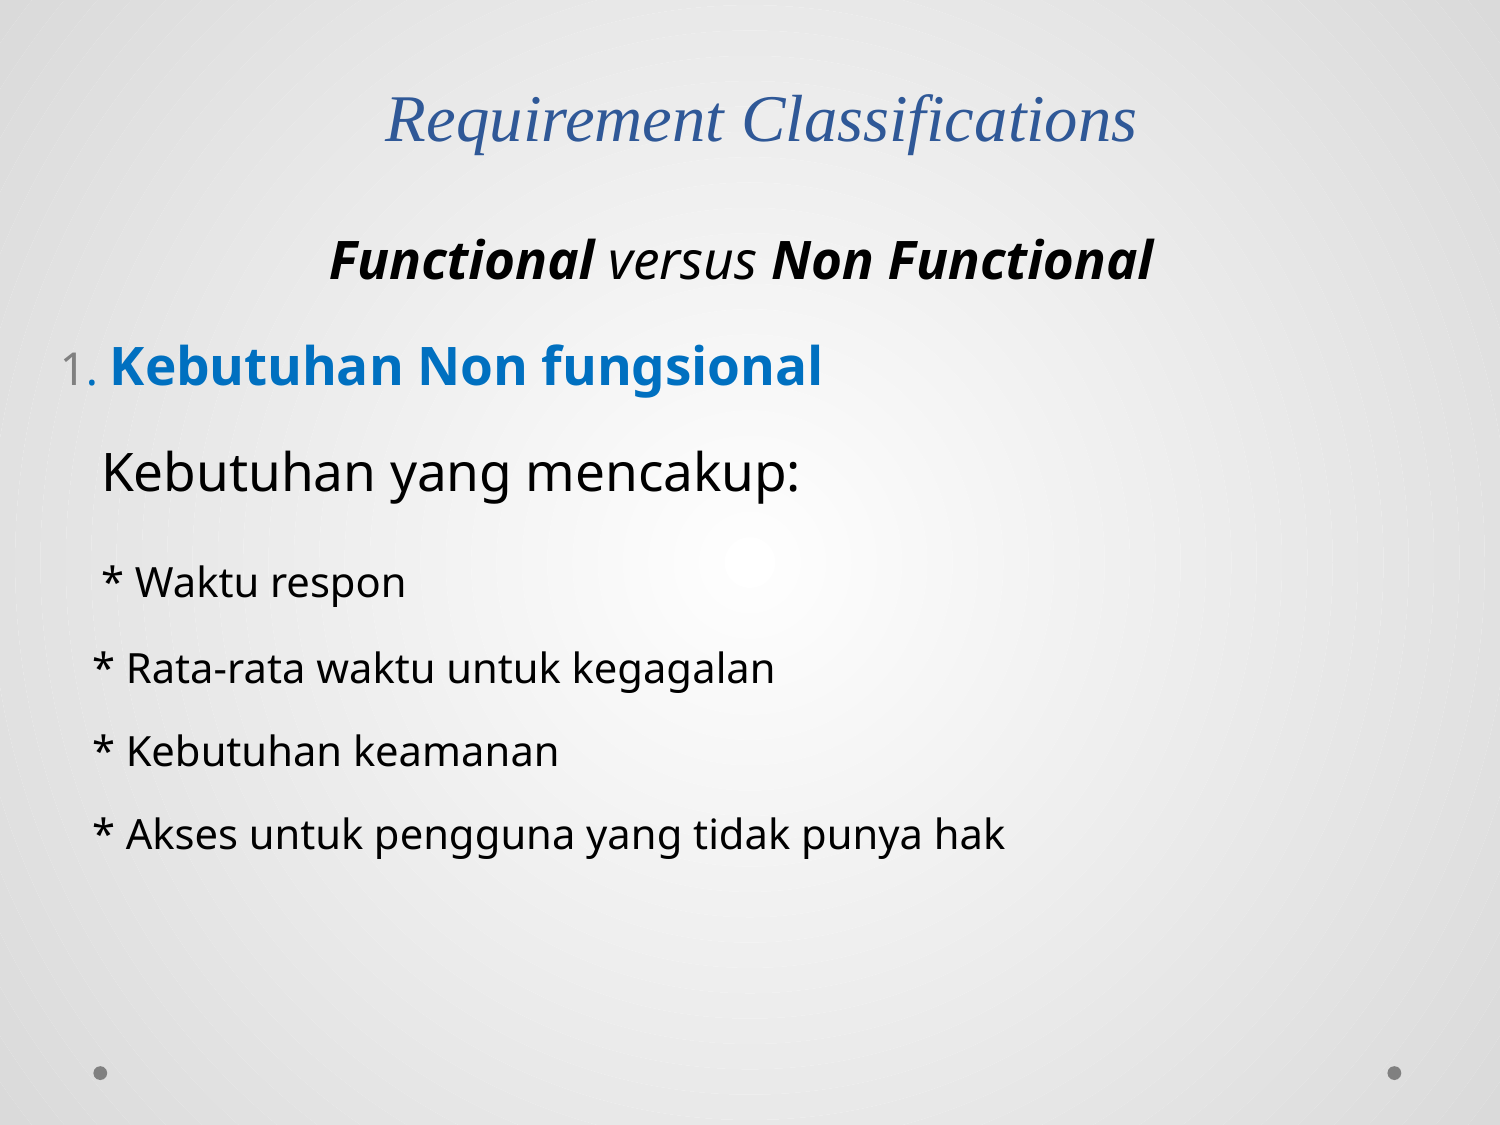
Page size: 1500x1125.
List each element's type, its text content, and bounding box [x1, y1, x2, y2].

title Requirement Classifications [50, 50, 1475, 163]
list Functional versus Non Functional 1. Kebutuhan Non fungsional Kebutuhan yang mencakup: * Waktu respon * Rata-rata waktu untuk kegagalan * Kebutuhan keamanan * Akses untuk pengguna yang tidak punya hak [37, 187, 1438, 1050]
